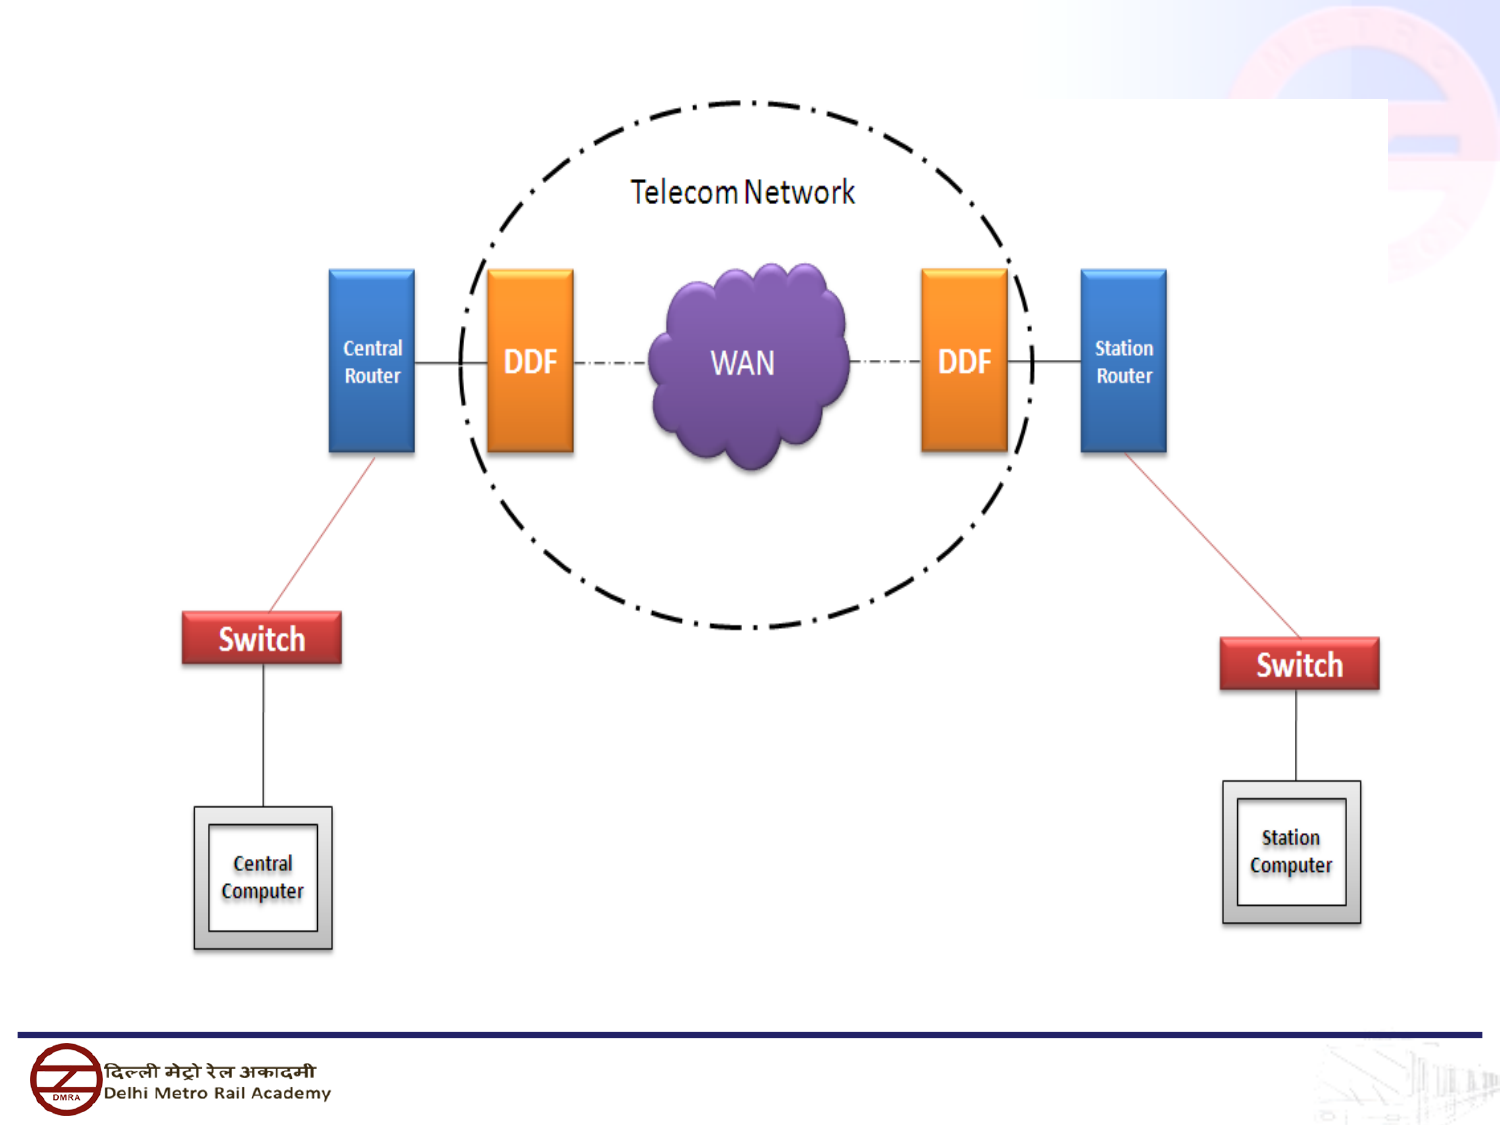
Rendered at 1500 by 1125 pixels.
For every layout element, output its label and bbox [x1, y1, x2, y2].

picture [29, 1040, 333, 1120]
text_box [174, 99, 1388, 963]
